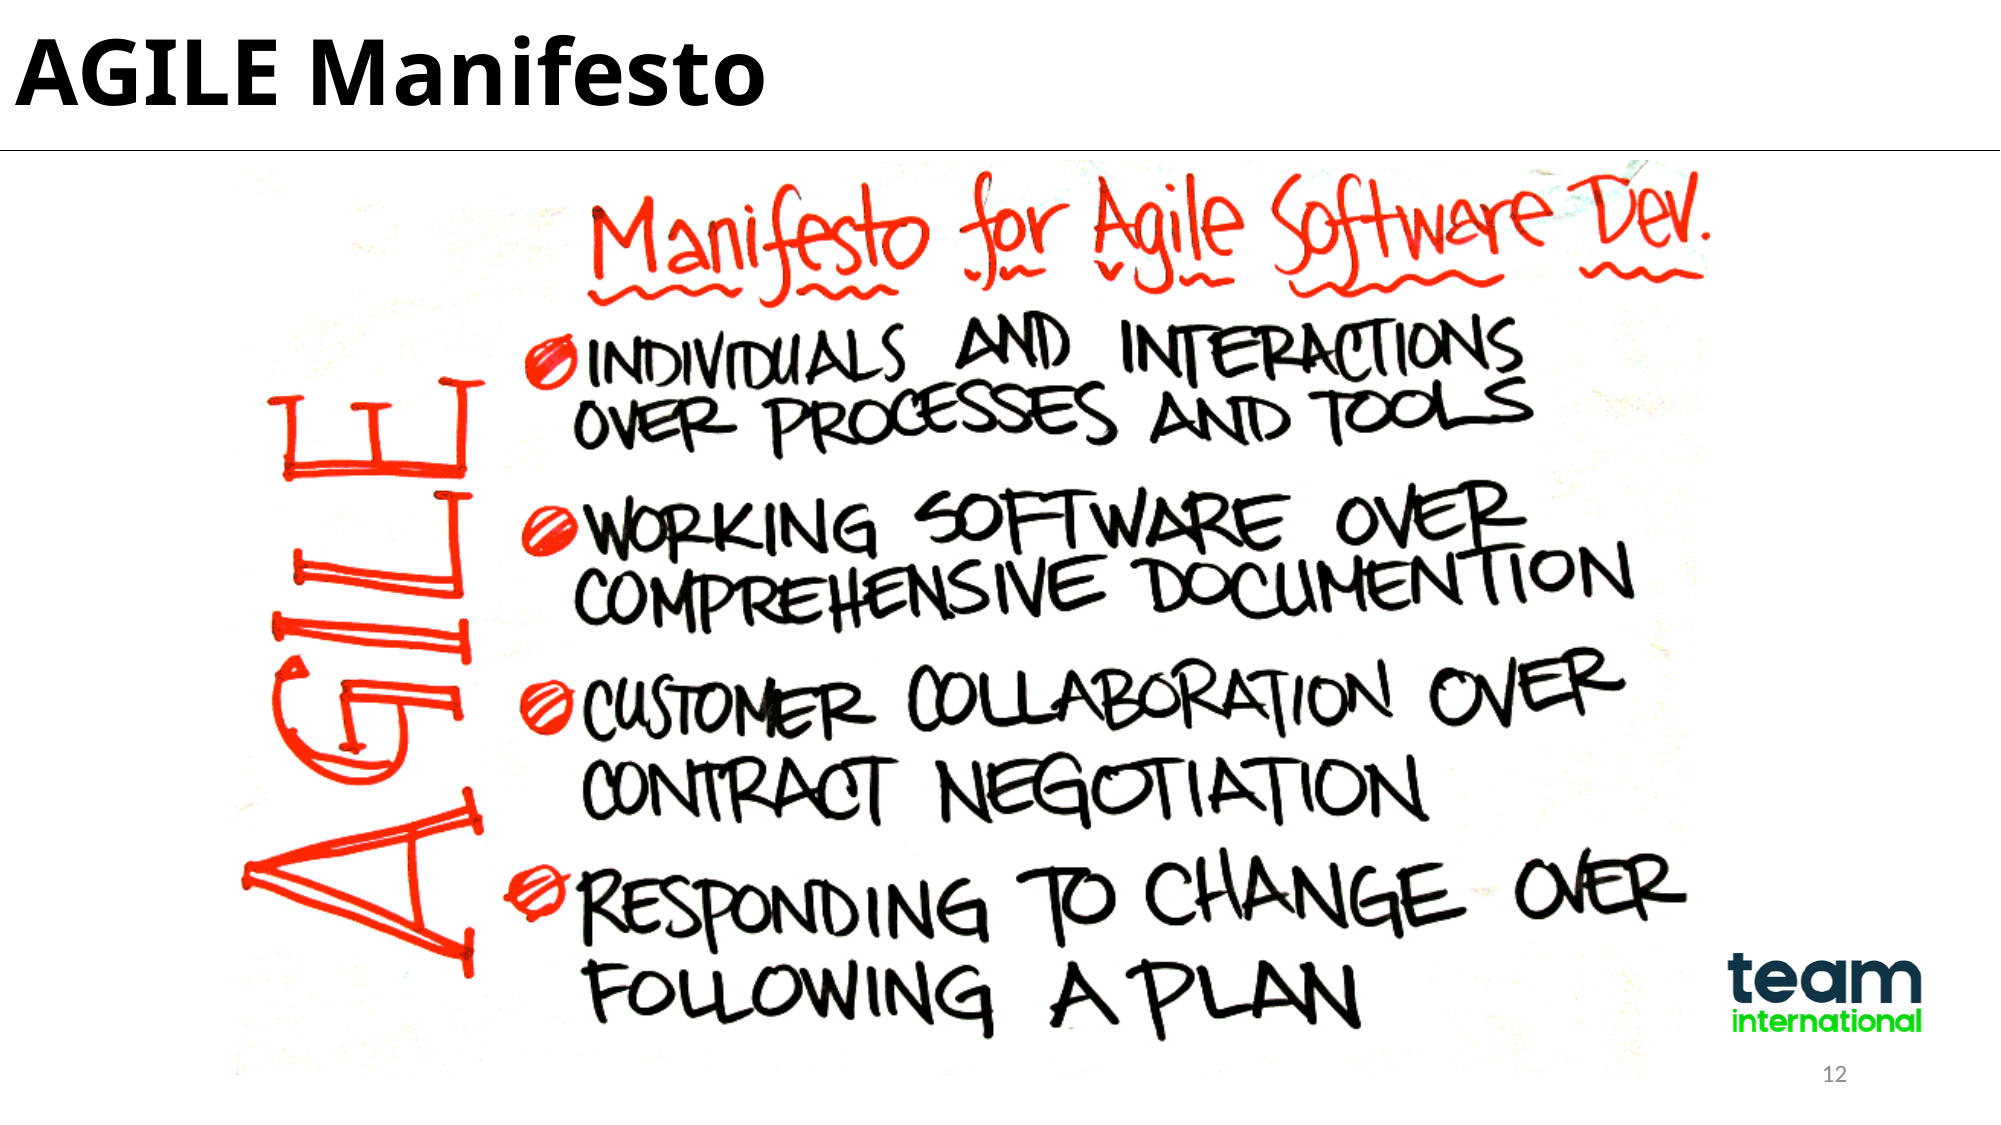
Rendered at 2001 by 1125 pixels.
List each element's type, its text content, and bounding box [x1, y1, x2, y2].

picture [236, 160, 1933, 1075]
slide_number 12 [1412, 1050, 1863, 1103]
title AGILE Manifesto [0, 0, 2000, 150]
